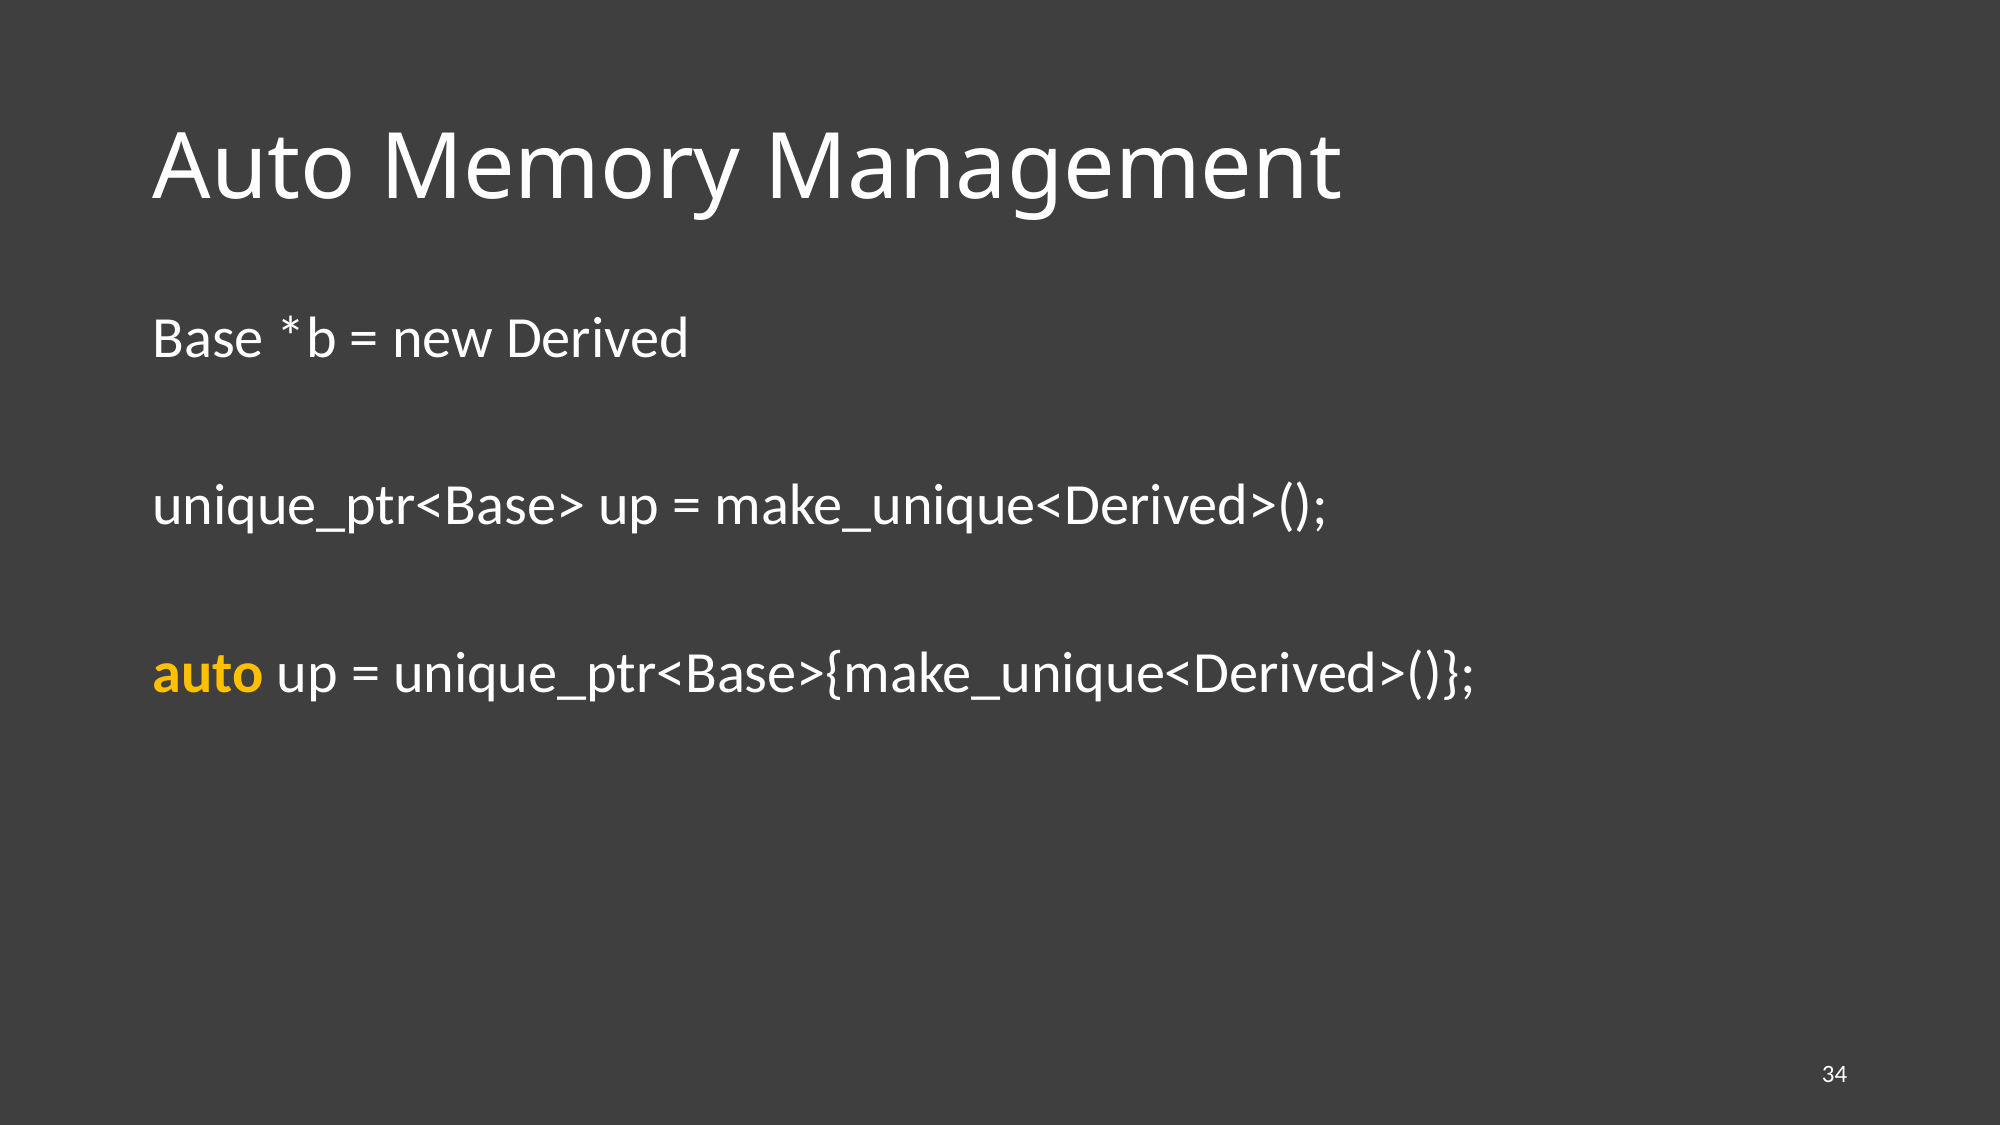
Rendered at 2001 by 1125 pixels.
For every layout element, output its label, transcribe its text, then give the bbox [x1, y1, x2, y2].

slide_number 34 [1412, 1042, 1863, 1103]
title Auto Memory Management [137, 59, 1863, 278]
list Base *b = new Derived unique_ptr<Base> up = make_unique<Derived>(); auto up = unique_ptr<Base>{make_unique<Derived>()}; [137, 299, 1863, 1014]
